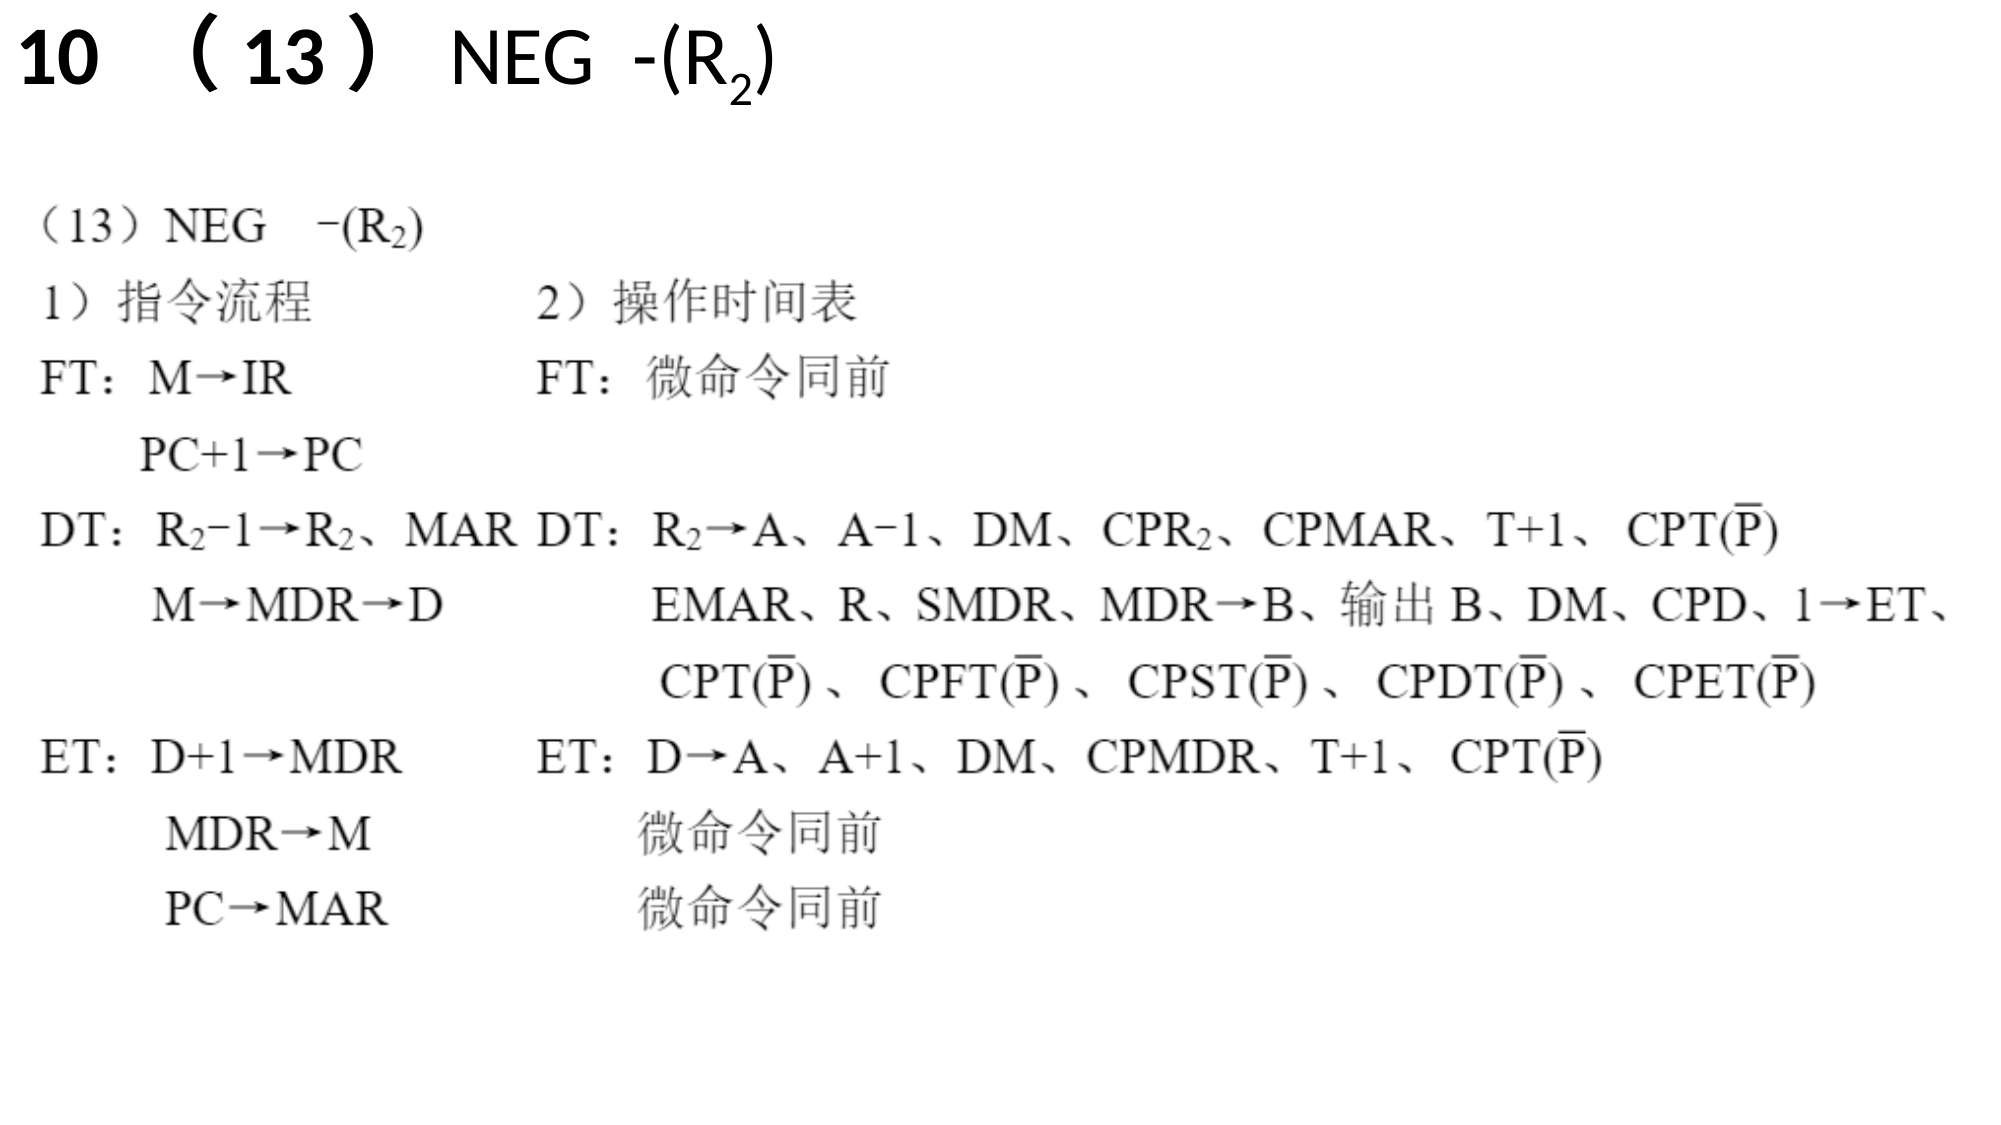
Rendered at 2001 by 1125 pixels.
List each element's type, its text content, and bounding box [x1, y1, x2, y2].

picture [26, 199, 1974, 957]
text_box 10 （13）NEG -(R2) [0, 0, 811, 123]
